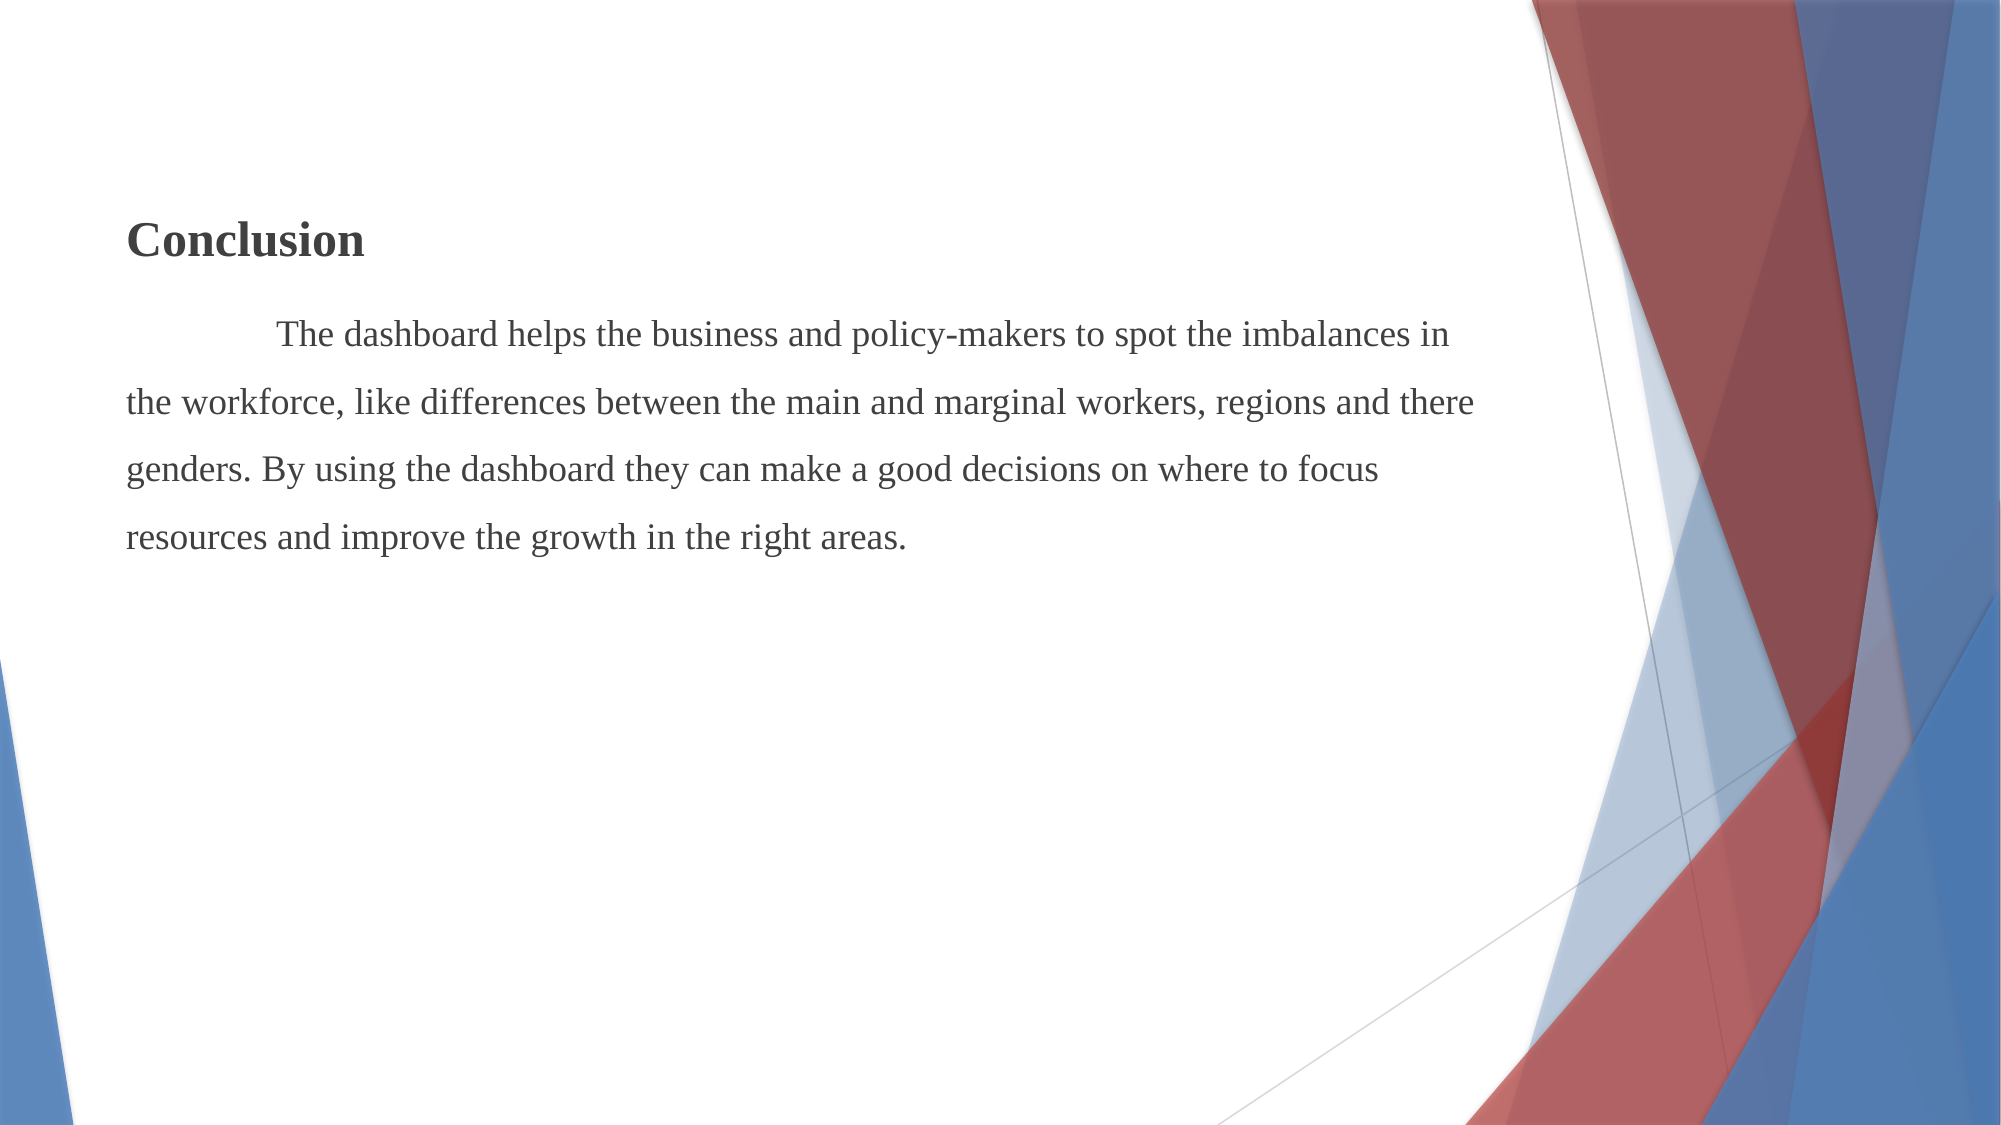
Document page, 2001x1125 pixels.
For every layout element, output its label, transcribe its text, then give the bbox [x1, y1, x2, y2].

list Conclusion The dashboard helps the business and policy-makers to spot the imbalances in the workforce, like differences between the main and marginal workers, regions and there genders. By using the dashboard they can make a good decisions on where to focus resources and improve the growth in the right areas. [111, 168, 1522, 991]
